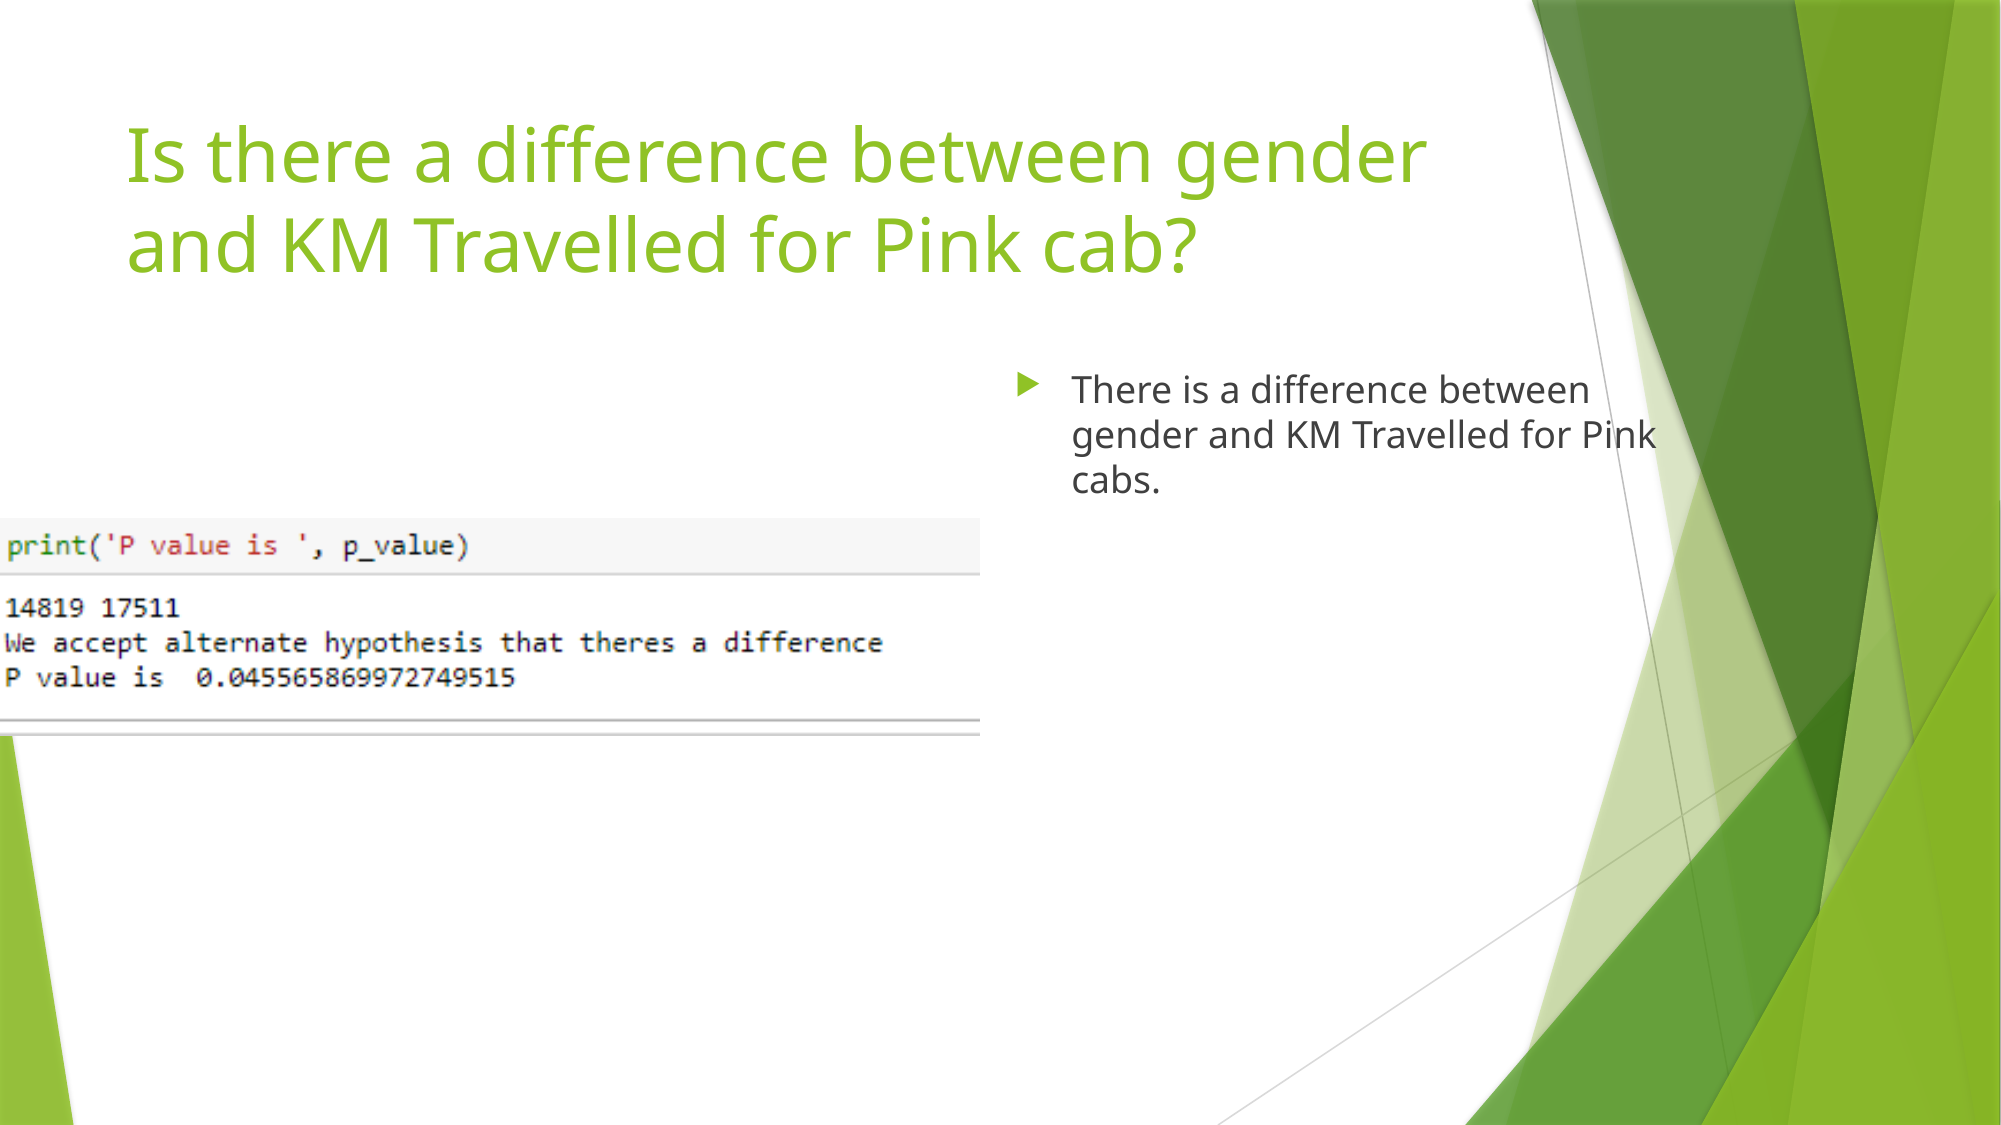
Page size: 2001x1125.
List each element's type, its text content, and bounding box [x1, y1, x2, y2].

title Is there a difference between gender and KM Travelled for Pink cab? [111, 99, 1522, 317]
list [0, 518, 981, 736]
list There is a difference between gender and KM Travelled for Pink cabs. [999, 358, 1687, 996]
